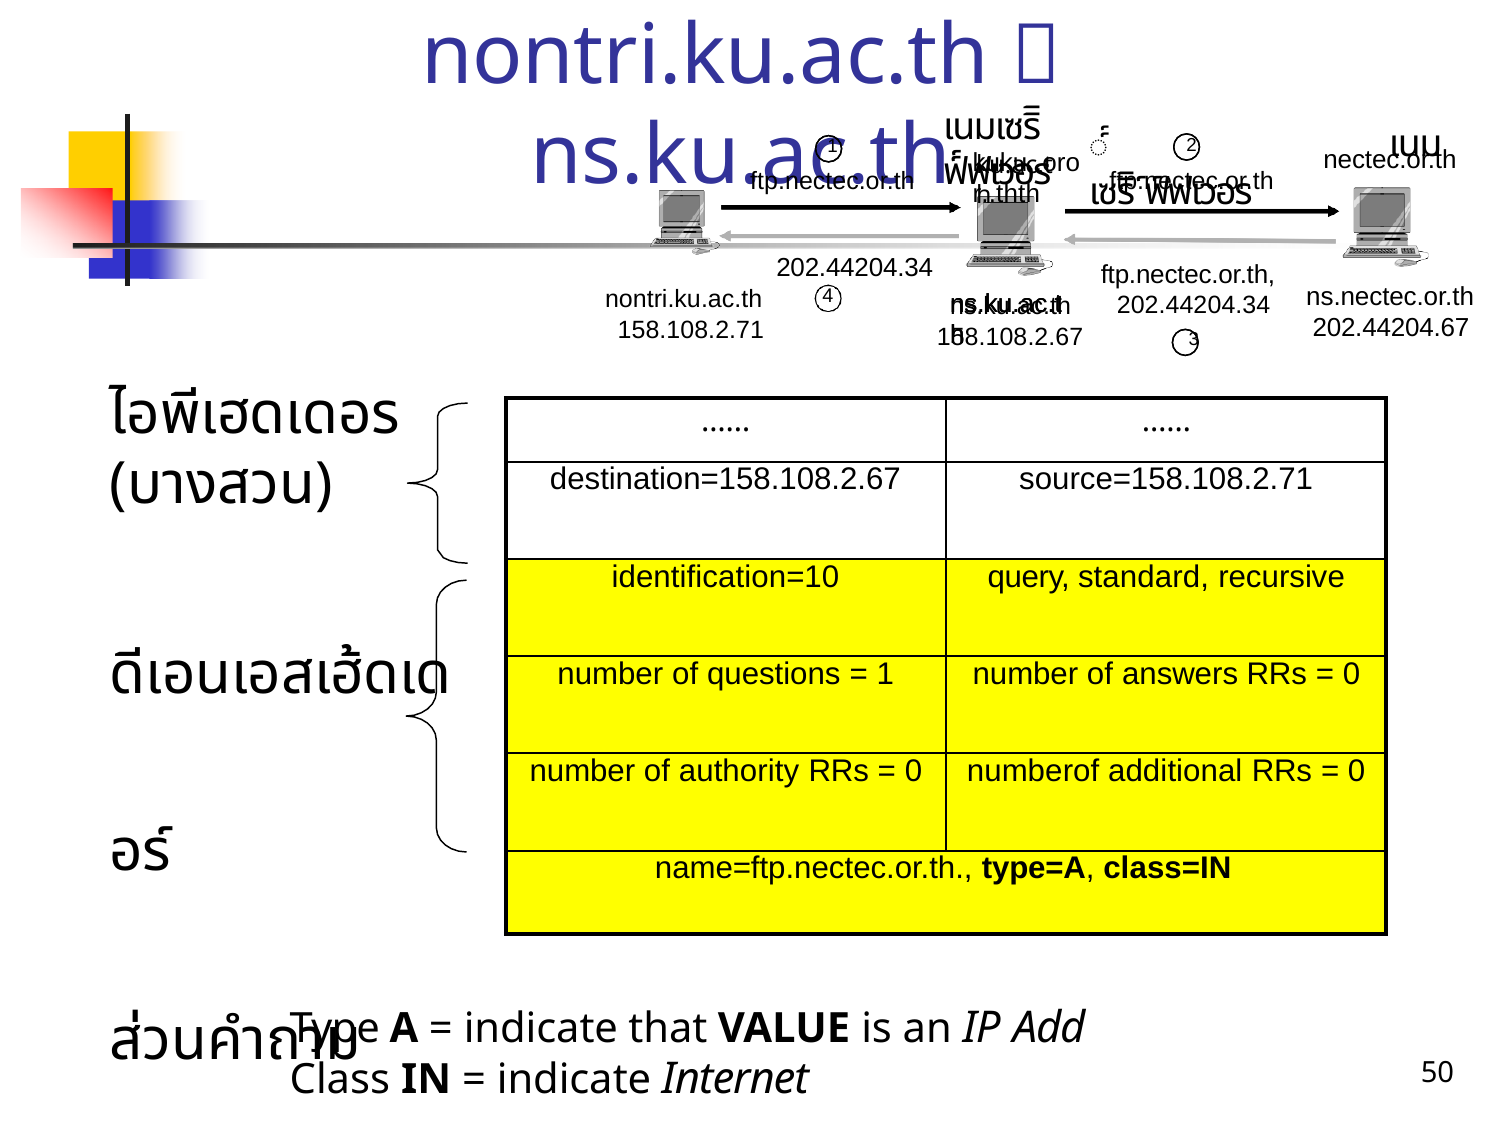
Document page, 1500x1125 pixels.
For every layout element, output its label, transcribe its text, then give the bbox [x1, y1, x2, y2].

text_box 2 ftp.nectec.or.th [1103, 132, 1280, 195]
table_cell name=ftp.nectec.or.th., type=A, class=IN [508, 852, 1384, 932]
text_box [406, 580, 467, 852]
text_box nontri.ku.ac.th 158.108.2.71 [603, 282, 770, 344]
table_cell number of authority RRs = 0 [508, 754, 945, 850]
table_cell query, standard, recursive [947, 560, 1384, 655]
table_header …… [508, 400, 945, 461]
text_box ns.ku.ac.th 158.108.2.67 [934, 288, 1091, 350]
text_box 202.44204.34 [774, 250, 937, 283]
table_cell numberof additional RRs = 0 [947, 754, 1384, 850]
text_box Type A = indicate that VALUE is an IP Add Class IN = indicate Internet [287, 999, 1089, 1103]
picture [20, 131, 649, 279]
text_box 202.44204.67 [1310, 310, 1474, 342]
table_header …… [947, 400, 1384, 461]
table_cell source=158.108.2.71 [947, 463, 1384, 558]
text_box ku.ac.th [973, 148, 1067, 209]
text_box 1 ftp.nectec.or.th [744, 133, 921, 195]
text_box [960, 192, 1429, 267]
text_box 202.44204.34 3 [1112, 288, 1276, 349]
text_box [649, 190, 1071, 312]
table_cell identification=10 [508, 560, 945, 655]
table_cell number of answers RRs = 0 [947, 657, 1384, 752]
text_box ไอพีเฮดเดอร (บางสวน) ดีเอนเอสเฮ้ดเดอร์ ส่วนคำถาม [24, 374, 488, 1072]
text_box เนมเซริิ ฟ์์ฟเวอร [941, 102, 1086, 192]
table_cell number of questions = 1 [508, 657, 945, 752]
text_box 4 [820, 282, 836, 307]
text_box kuku..oror..thth [960, 141, 1081, 208]
text_box 50 [1418, 1053, 1455, 1089]
text_box ์์ เนมเซริิ ์ฟ์ฟเวอร [1086, 99, 1467, 213]
table_cell destination=158.108.2.67 [508, 463, 945, 558]
text_box ftp.nectec.or.th, [1098, 257, 1282, 289]
text_box ns.nectec.or.th [1304, 279, 1480, 311]
title nontri.ku.ac.th  ns.ku.ac.th [201, 0, 1279, 102]
text_box [1174, 349, 1197, 356]
